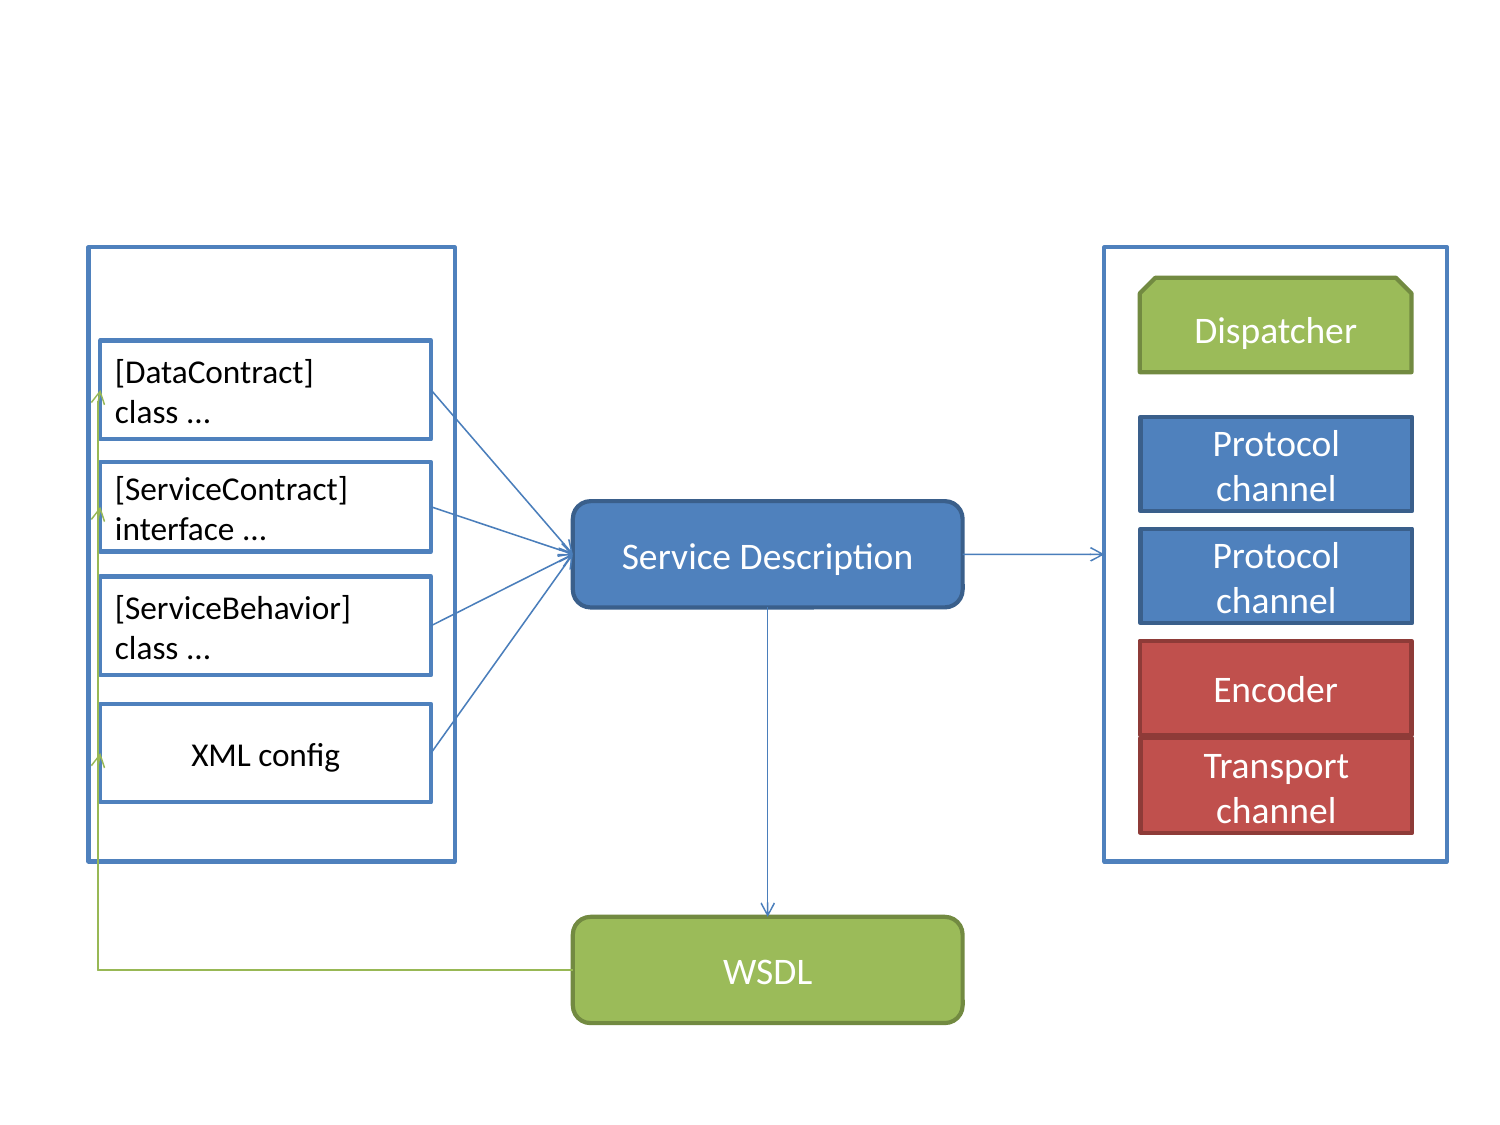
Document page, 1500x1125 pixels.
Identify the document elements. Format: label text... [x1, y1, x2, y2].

text_box Dispatcher [1137, 275, 1414, 375]
text_box Protocol channel [1138, 527, 1414, 625]
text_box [100, 389, 574, 971]
text_box [86, 245, 457, 864]
text_box [1102, 245, 1449, 864]
text_box Service Description [580, 499, 965, 610]
text_box Protocol channel [1138, 415, 1414, 513]
text_box WSDL [570, 914, 965, 1026]
text_box Encoder [1138, 639, 1414, 737]
text_box Transport channel [1138, 737, 1414, 835]
text_box [DataContract] class ... [98, 338, 433, 390]
